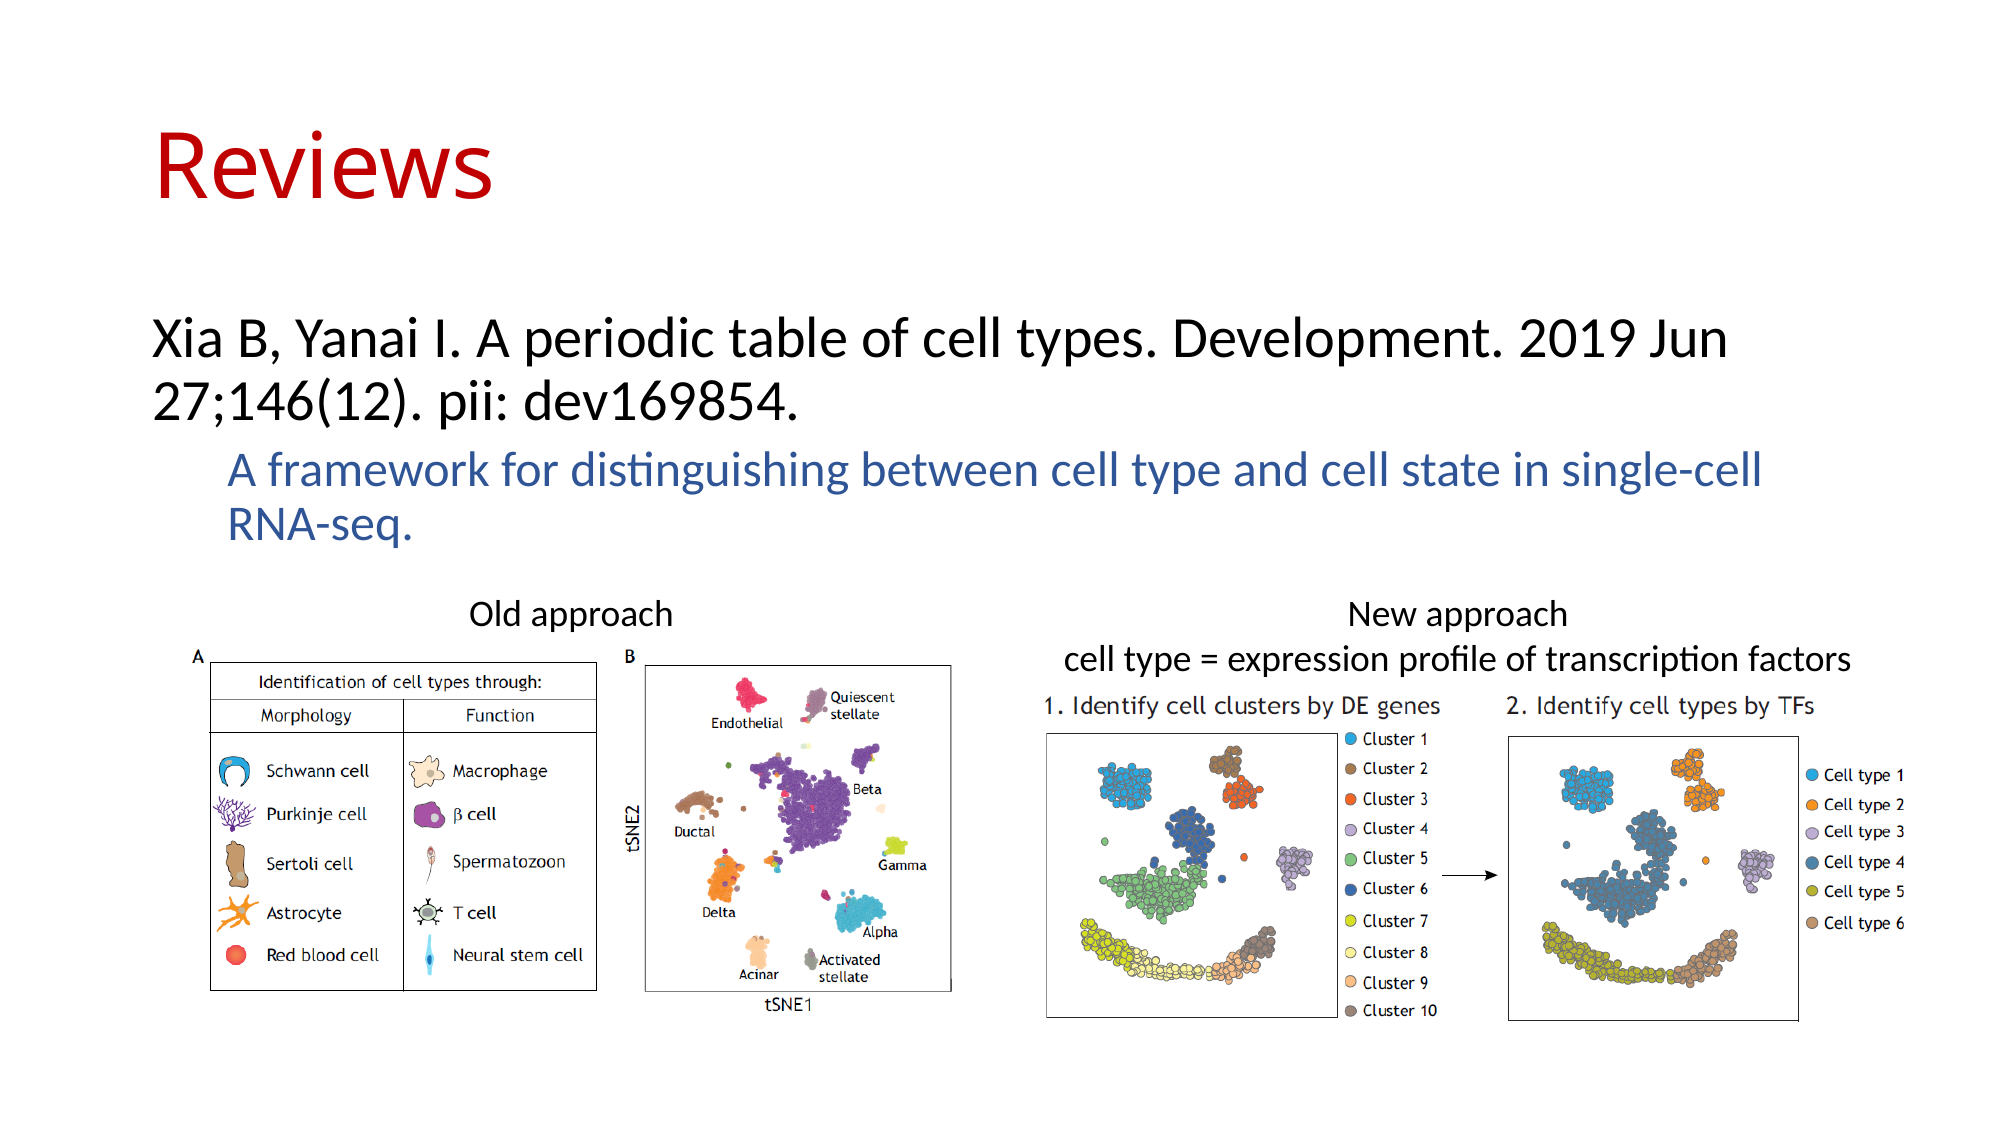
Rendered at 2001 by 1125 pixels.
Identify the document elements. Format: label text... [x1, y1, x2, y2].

list Xia B, Yanai I. A periodic table of cell types. Development. 2019 Jun 27;146(12). pii: dev169854. A framework for distinguishing between cell type and cell state in single-cell RNA-seq. [137, 299, 1863, 1014]
text_box New approach cell type = expression profile of transcription factors [1024, 581, 1892, 687]
text_box Old approach [454, 581, 689, 642]
picture [1027, 688, 1913, 1032]
picture [181, 642, 963, 1014]
title Reviews [137, 59, 1863, 278]
